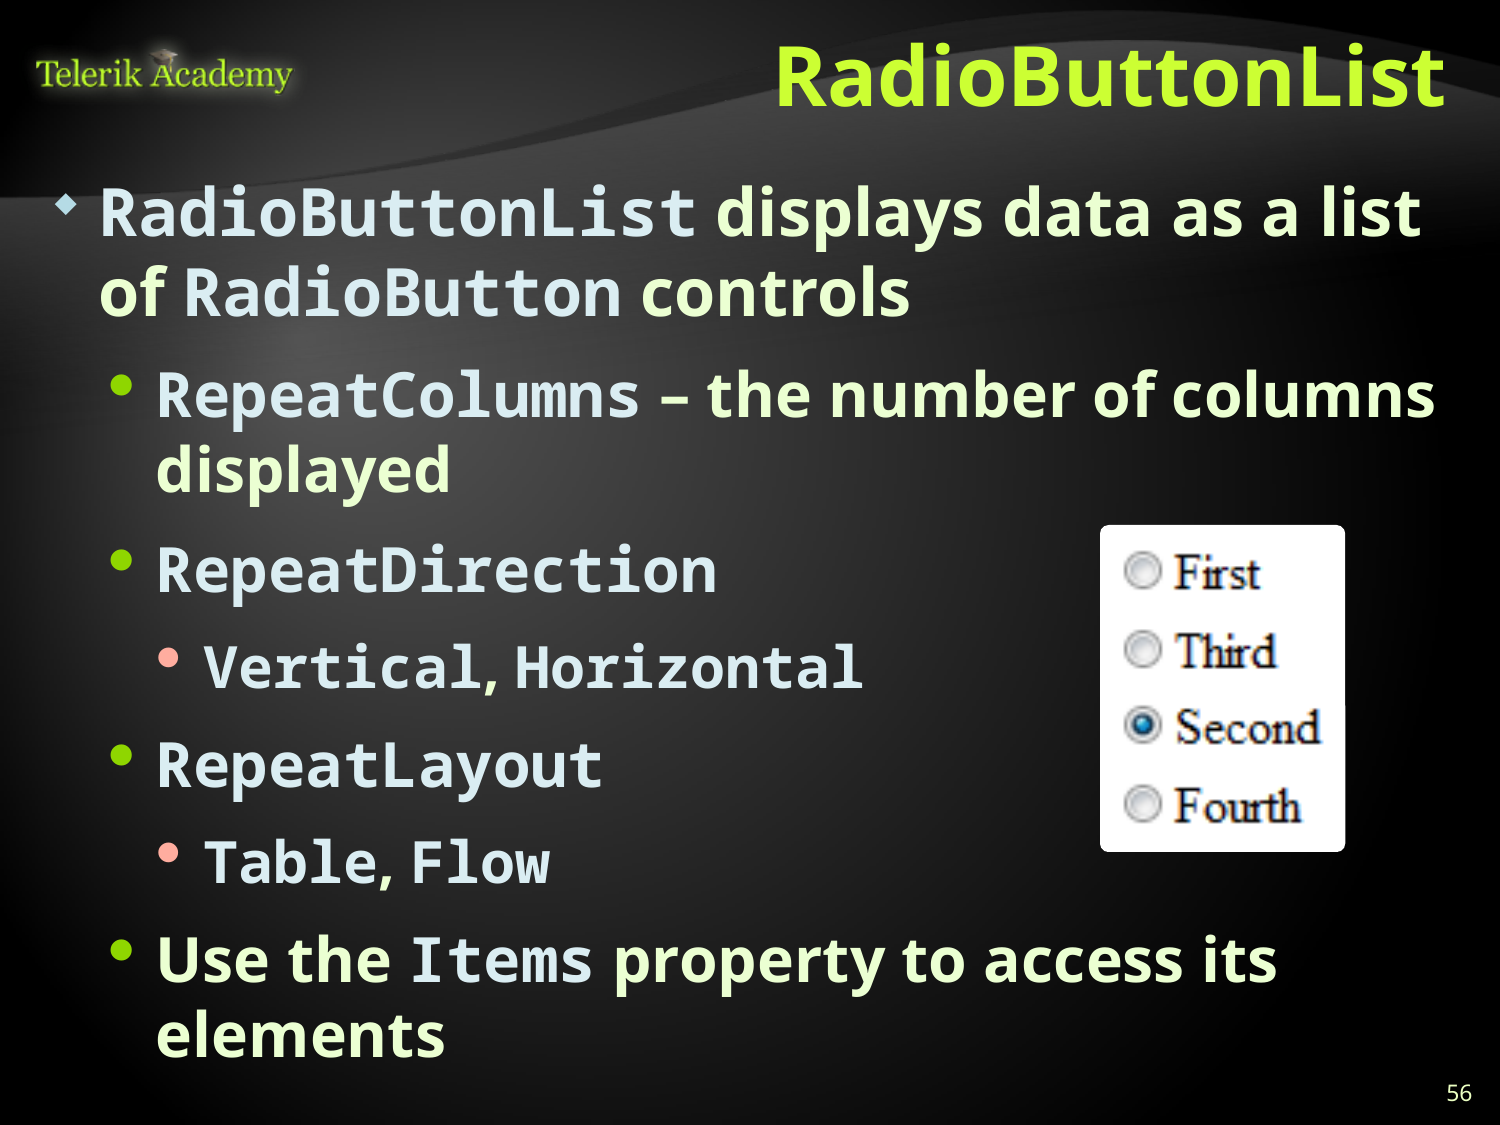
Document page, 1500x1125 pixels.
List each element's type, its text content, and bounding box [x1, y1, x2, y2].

slide_number 56 [1412, 1074, 1488, 1113]
picture [0, 0, 1500, 1125]
title RadioButtonList [300, 12, 1463, 150]
list RadioButtonList displays data as a list of RadioButton controls RepeatColumns – the number of columns displayed RepeatDirection Vertical, Horizontal RepeatLayout Table, Flow Use the Items property to access its elements [37, 162, 1463, 1100]
